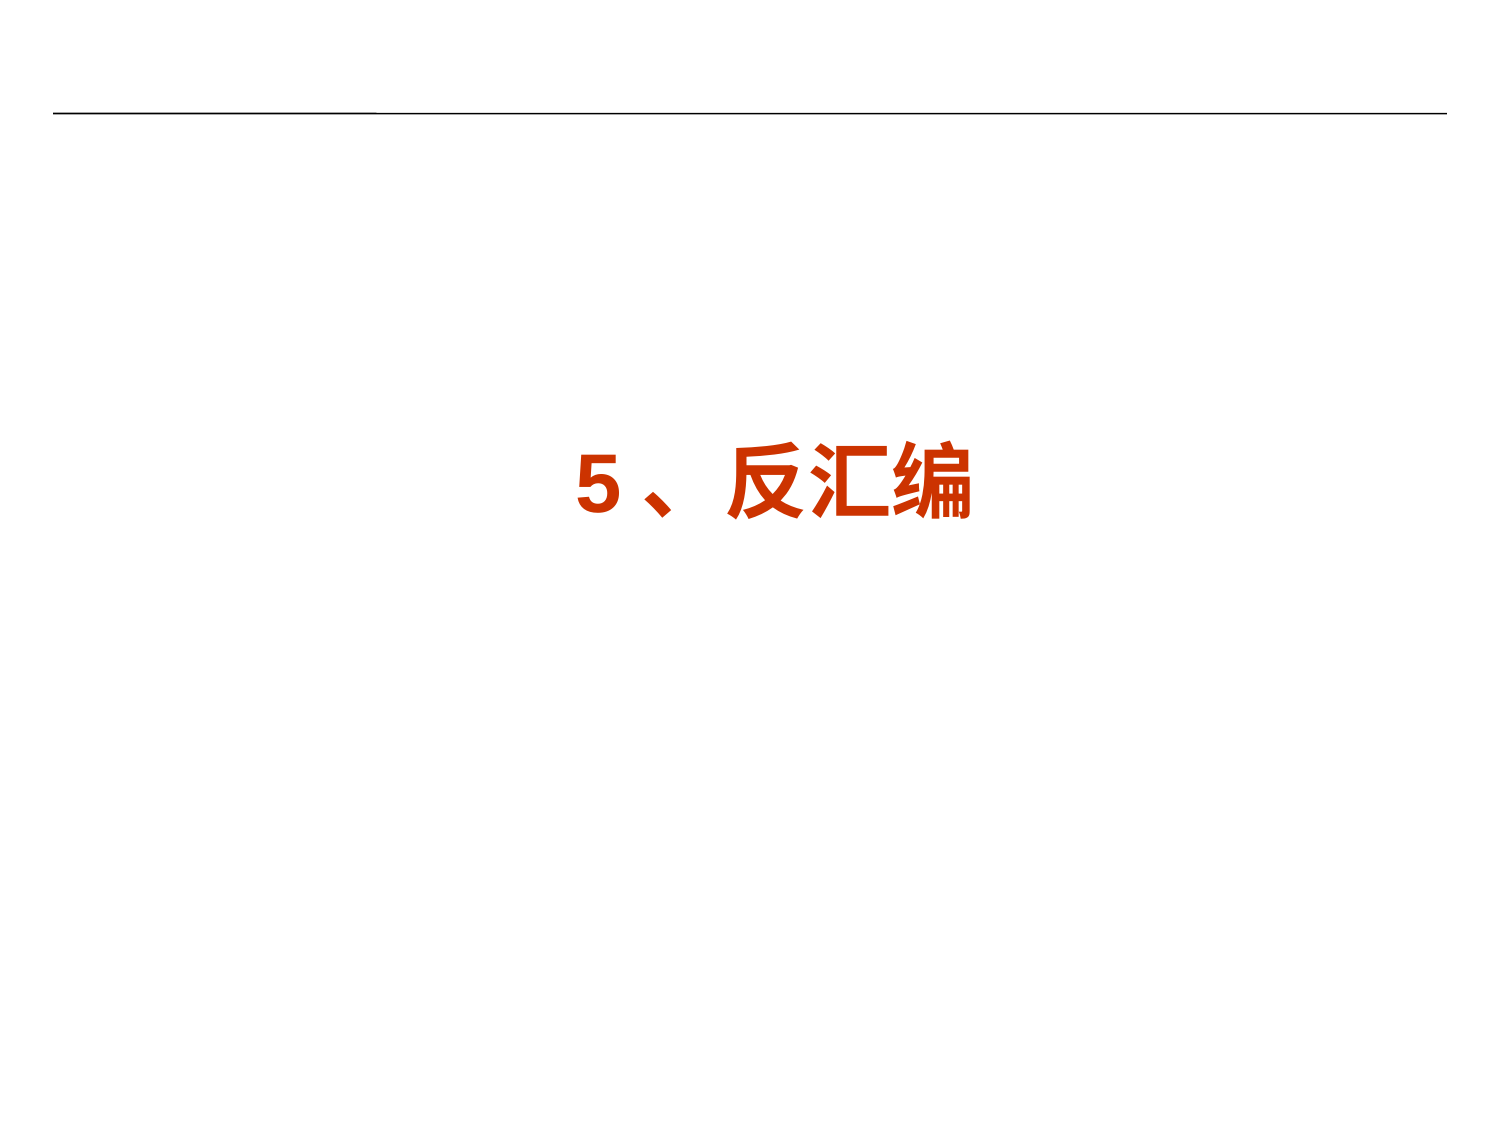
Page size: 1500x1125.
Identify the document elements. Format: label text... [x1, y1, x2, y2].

title 5、反汇编 [351, 421, 1402, 798]
